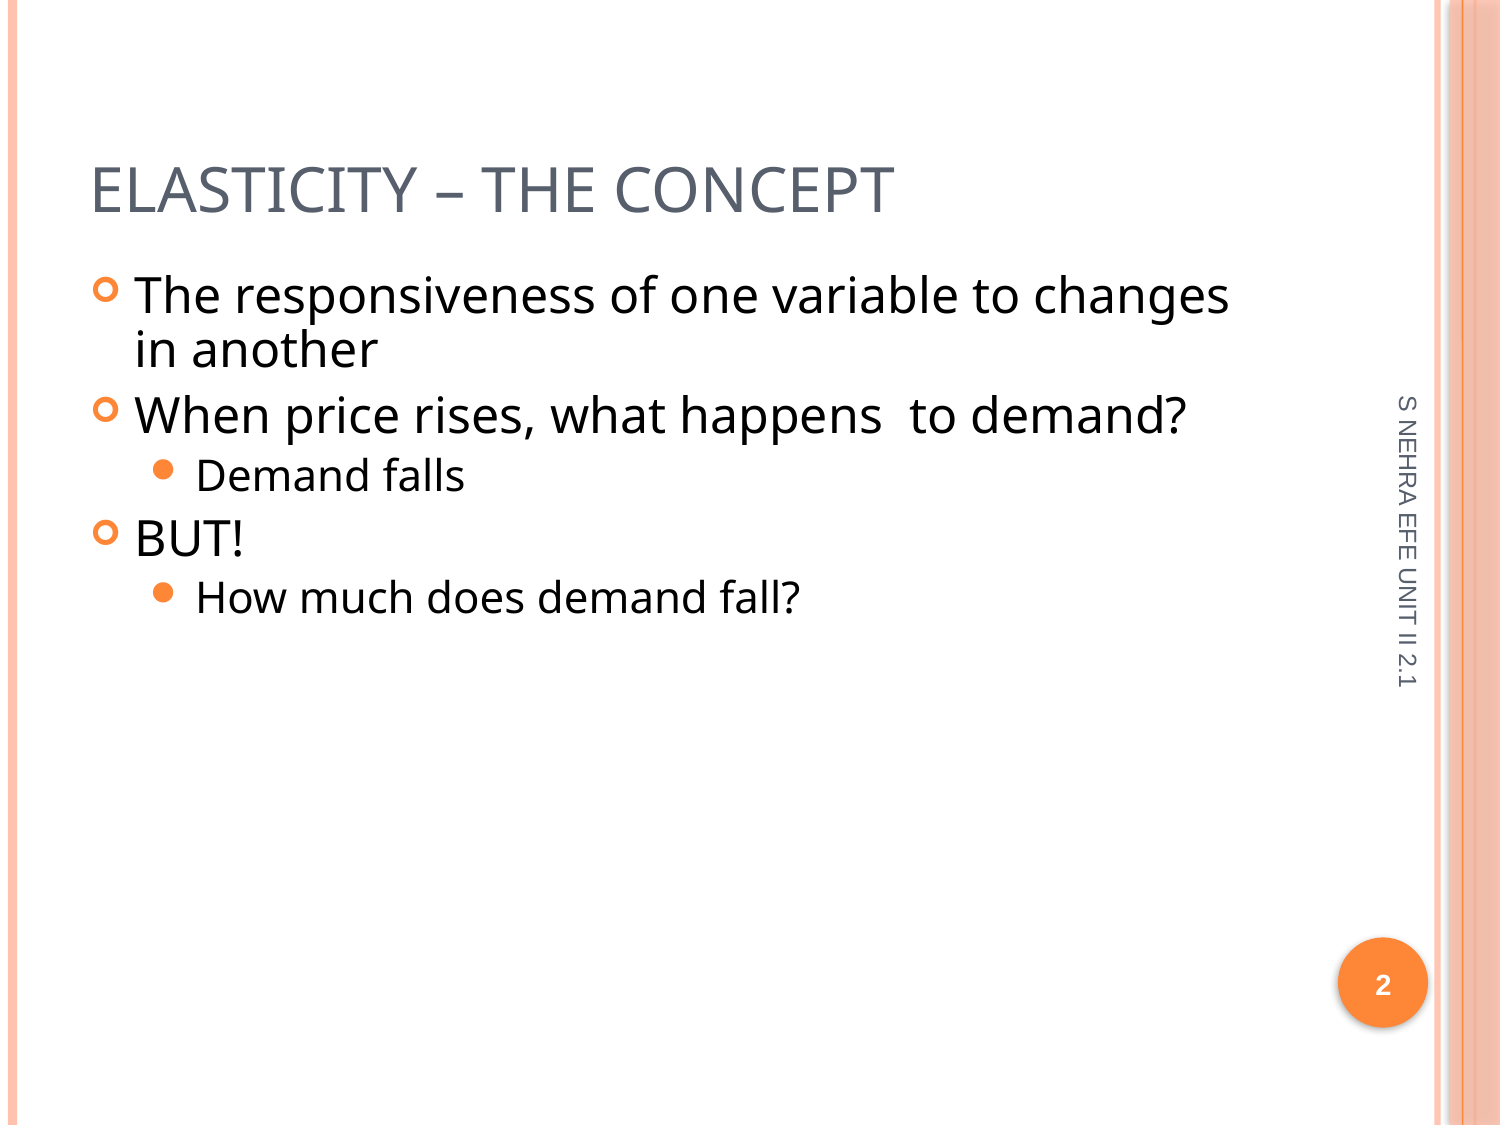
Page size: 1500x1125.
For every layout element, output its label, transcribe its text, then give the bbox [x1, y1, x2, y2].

title Elasticity – the concept [75, 45, 1300, 233]
footer S NEHRA EFE UNIT II 2.1 [1379, 380, 1440, 906]
slide_number 2 [1333, 940, 1434, 1026]
list The responsiveness of one variable to changes in another When price rises, what happens to demand? Demand falls BUT! How much does demand fall? [74, 262, 1301, 1063]
